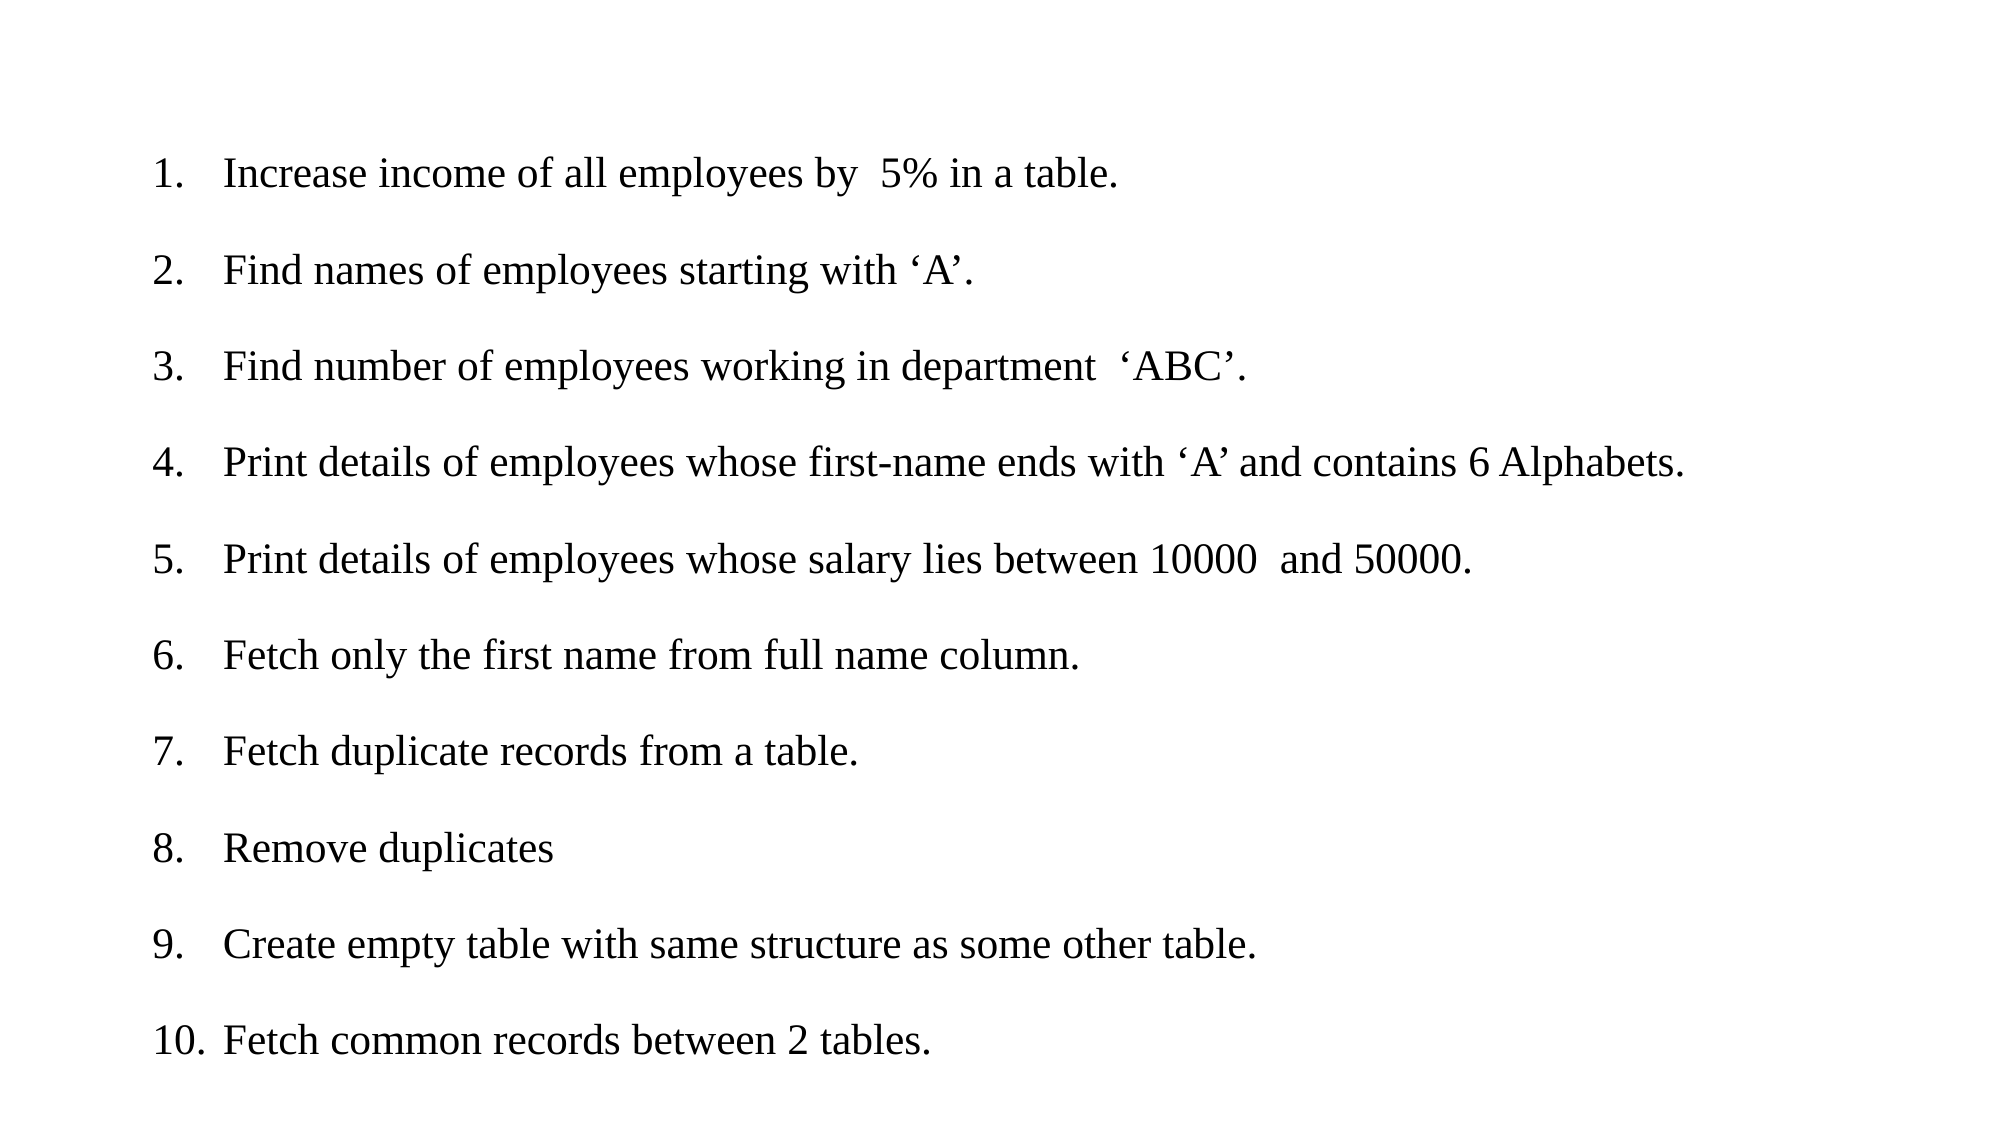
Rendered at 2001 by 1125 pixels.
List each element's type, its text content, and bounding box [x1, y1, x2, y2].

list Increase income of all employees by 5% in a table. Find names of employees starting with ‘A’. Find number of employees working in department ‘ABC’. Print details of employees whose first-name ends with ‘A’ and contains 6 Alphabets. Print details of employees whose salary lies between 10000 and 50000. Fetch only the first name from full name column. Fetch duplicate records from a table. Remove duplicates Create empty table with same structure as some other table. Fetch common records between 2 tables. [137, 110, 1863, 1074]
